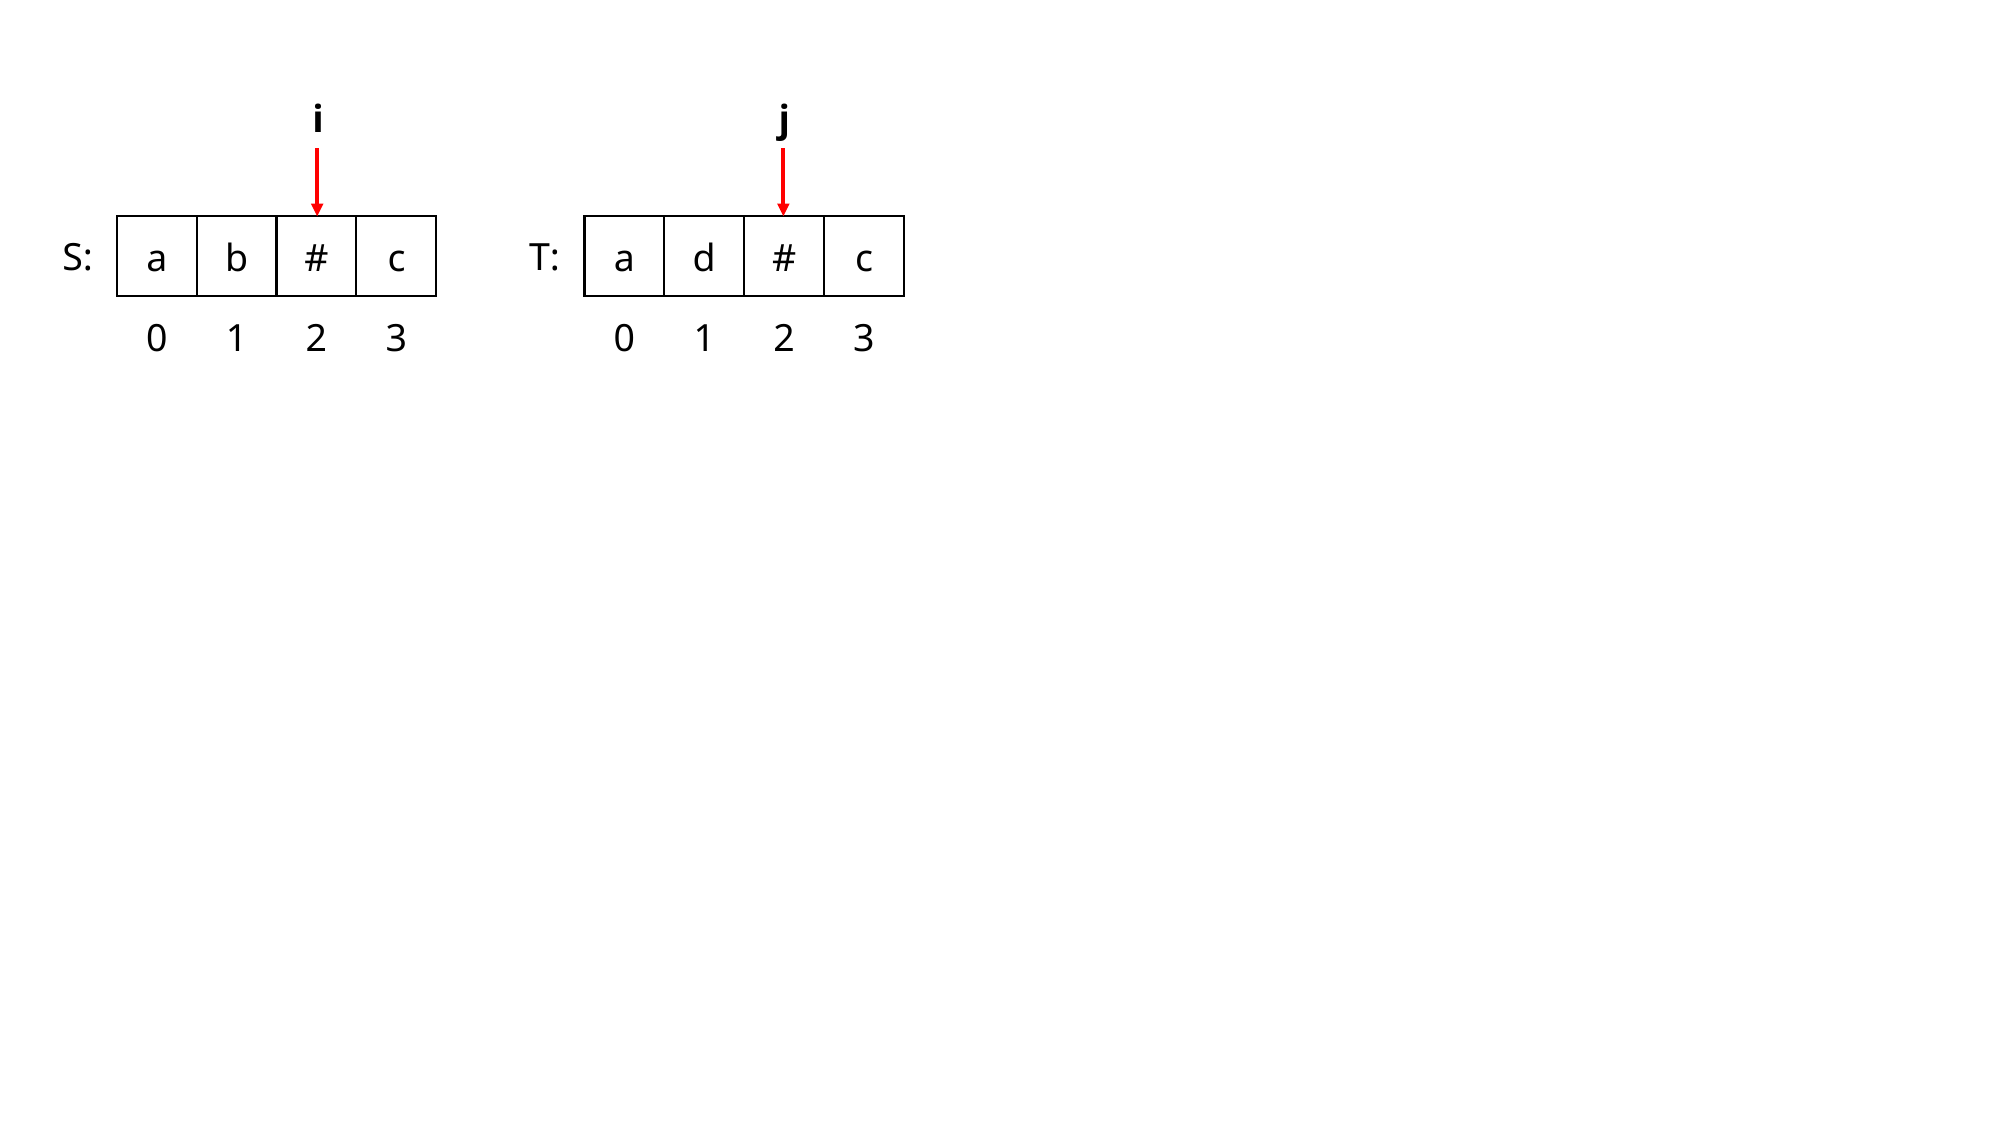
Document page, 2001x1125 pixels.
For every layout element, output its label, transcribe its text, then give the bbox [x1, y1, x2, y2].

text_box 1 [196, 295, 276, 377]
text_box # [743, 215, 823, 295]
text_box d [663, 215, 743, 295]
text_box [297, 87, 339, 217]
text_box 2 [743, 295, 823, 377]
text_box 0 [116, 295, 196, 377]
text_box 1 [663, 295, 743, 377]
text_box S: [47, 225, 108, 286]
text_box # [276, 215, 355, 295]
text_box b [196, 215, 276, 295]
text_box a [116, 215, 196, 295]
text_box T: [514, 225, 575, 286]
text_box a [583, 215, 663, 295]
text_box 2 [276, 295, 355, 377]
text_box 0 [583, 295, 663, 377]
text_box 3 [823, 295, 905, 377]
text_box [763, 87, 805, 217]
text_box 3 [355, 295, 437, 377]
text_box c [823, 215, 905, 295]
text_box c [355, 215, 437, 295]
